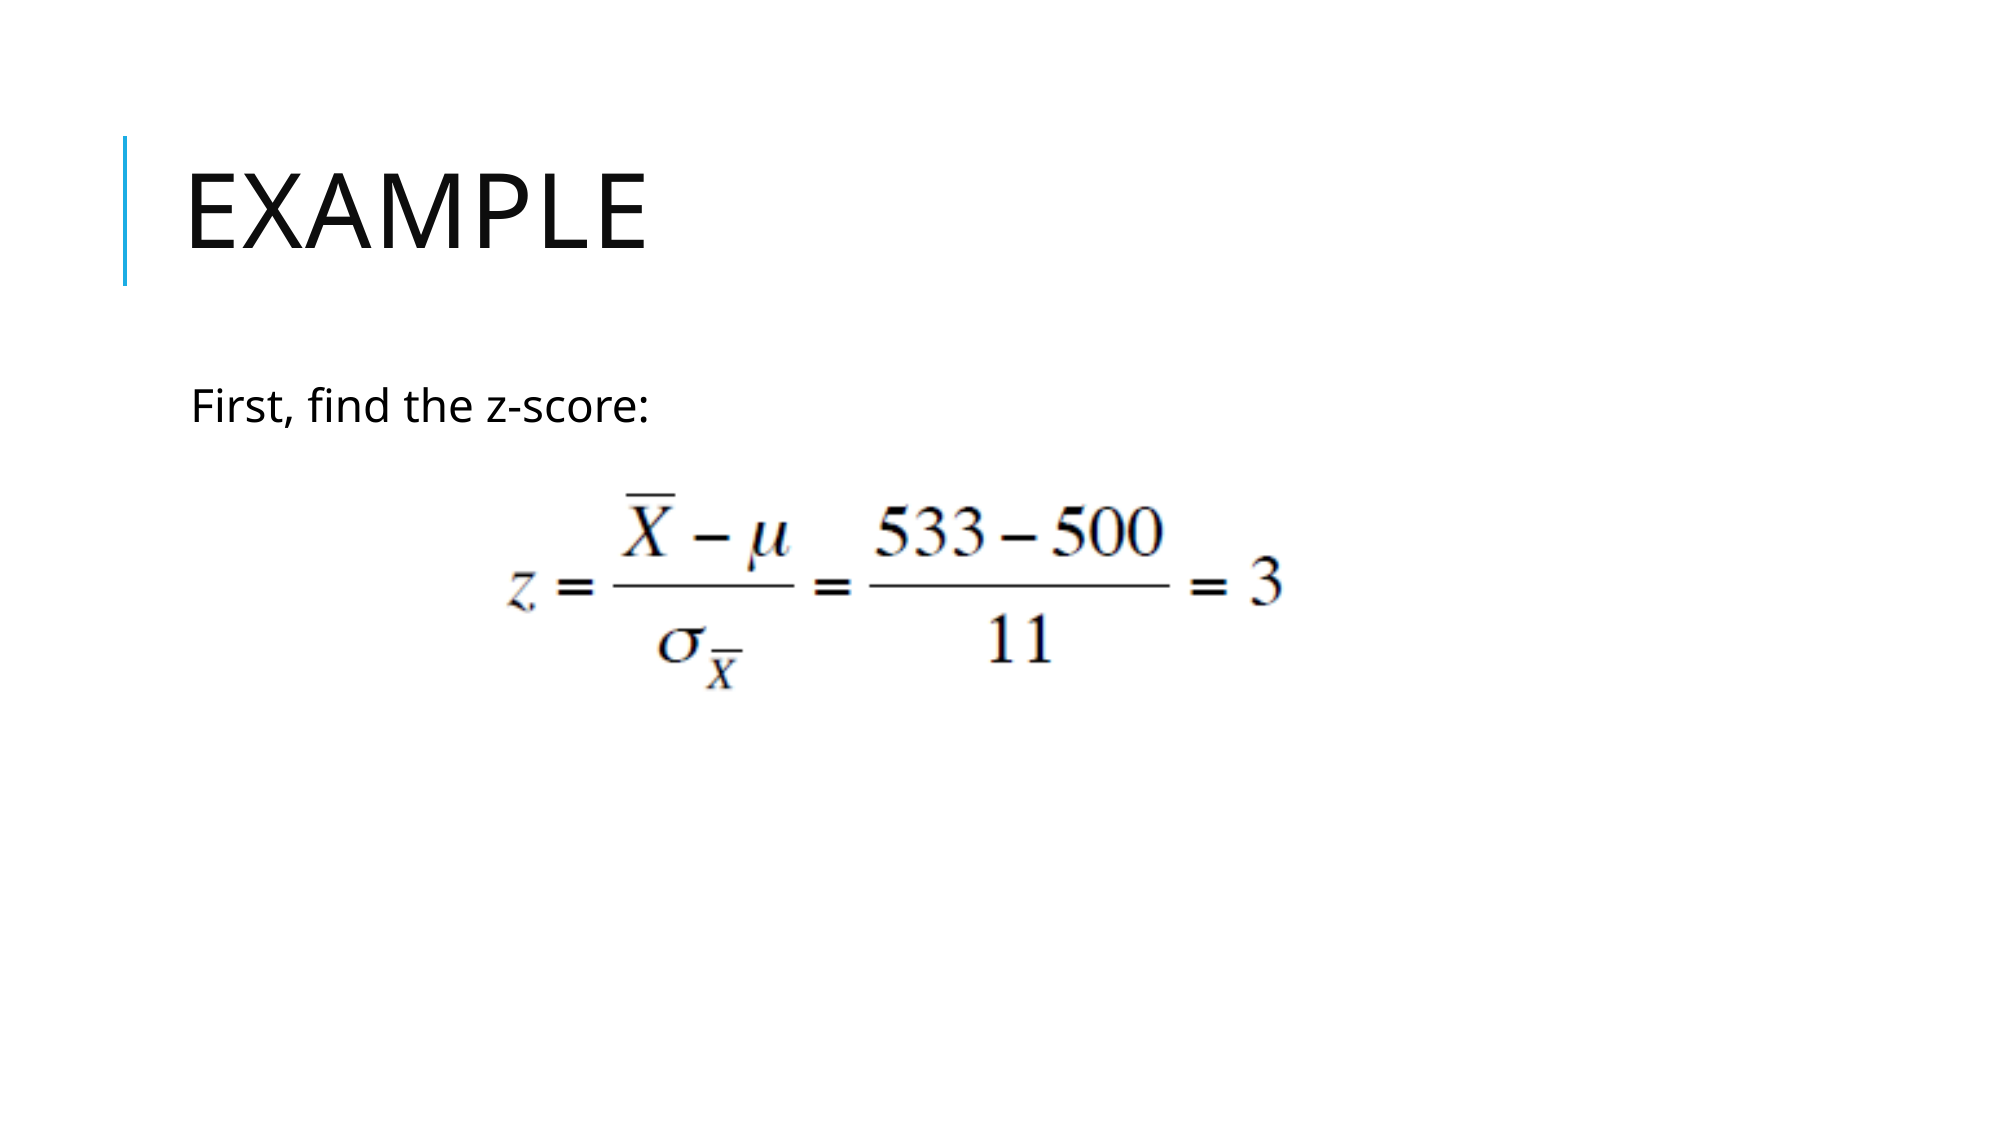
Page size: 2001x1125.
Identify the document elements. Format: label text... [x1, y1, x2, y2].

picture [486, 453, 1331, 697]
title Example [168, 96, 1763, 342]
list First, find the z-score: [168, 375, 1763, 1035]
